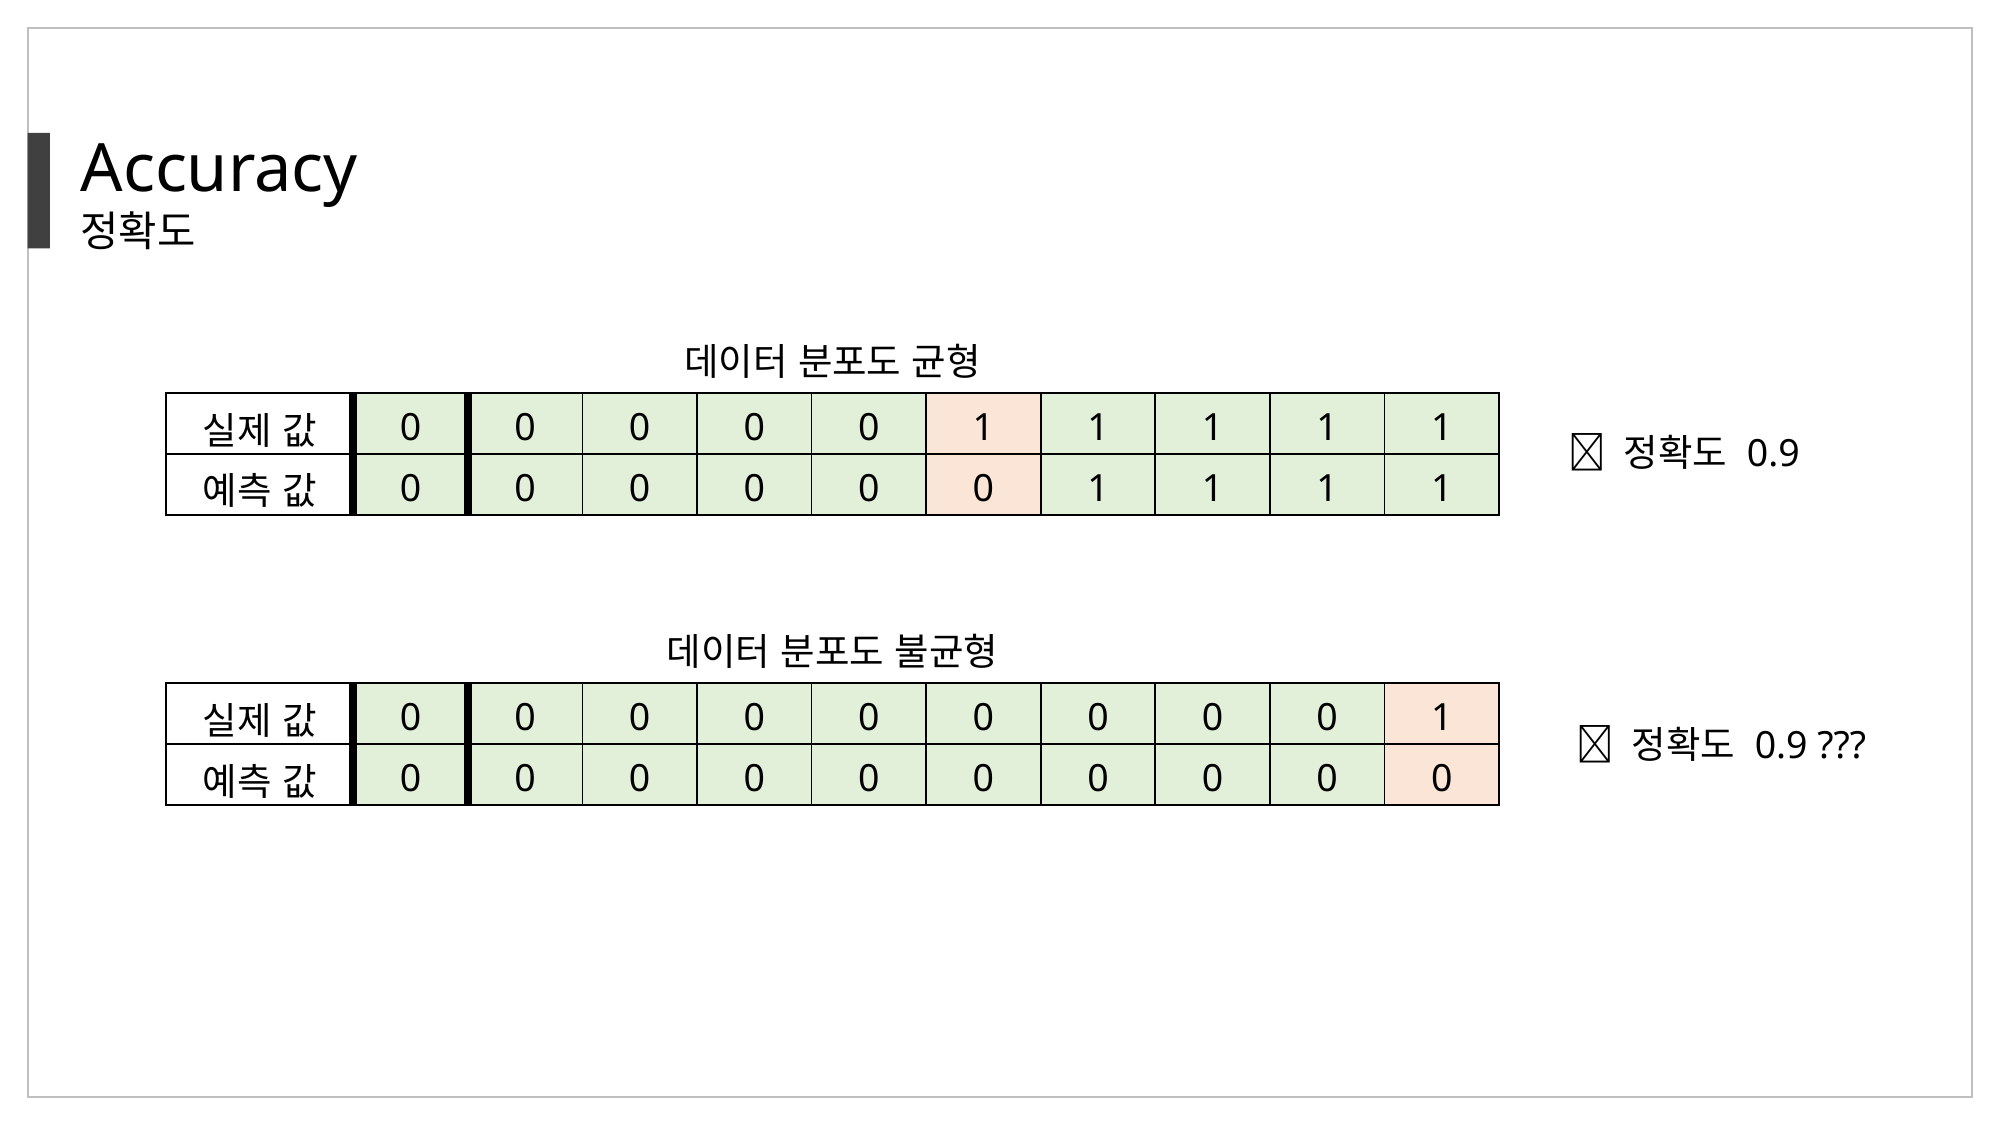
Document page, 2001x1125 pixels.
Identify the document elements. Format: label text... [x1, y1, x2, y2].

text_box  정확도 0.9 ??? [1562, 714, 1882, 774]
text_box 데이터 분포도 균형 [583, 330, 1083, 391]
table_header 0 [1042, 684, 1154, 743]
table_cell 0 [927, 455, 1040, 514]
table_header 0 [812, 394, 925, 453]
table_header 1 [1156, 394, 1269, 453]
table_cell 0 [812, 745, 925, 804]
table_header 0 [357, 684, 464, 743]
table_header 실제 값 [167, 684, 349, 743]
table_cell 0 [1156, 745, 1269, 804]
table_cell 1 [1042, 455, 1154, 514]
table_cell 예측 값 [167, 745, 349, 804]
table_header 0 [472, 684, 582, 743]
table_cell 0 [583, 745, 696, 804]
text_box [27, 27, 1973, 1098]
table_header 0 [698, 684, 811, 743]
table_header 1 [927, 394, 1040, 453]
table_header 0 [583, 394, 696, 453]
table_header 0 [927, 684, 1040, 743]
table_header 0 [698, 394, 811, 453]
text_box 데이터 분포도 불균형 [583, 620, 1083, 681]
table_cell 0 [583, 455, 696, 514]
table_cell 0 [698, 745, 811, 804]
table_cell 0 [927, 745, 1040, 804]
table_cell 0 [1271, 745, 1384, 804]
text_box [27, 132, 51, 249]
table_cell 1 [1156, 455, 1269, 514]
table_cell 0 [1385, 745, 1498, 804]
text_box Accuracy 정확도 [65, 117, 863, 263]
table_cell 0 [472, 455, 582, 514]
table_cell 예측 값 [167, 455, 349, 514]
table_header 1 [1042, 394, 1154, 453]
table_cell 0 [698, 455, 811, 514]
table_header 0 [472, 394, 582, 453]
table_header 실제 값 [167, 394, 349, 453]
table_header 1 [1271, 394, 1384, 453]
table_cell 1 [1385, 455, 1498, 514]
table_header 1 [1385, 684, 1498, 743]
table_cell 0 [812, 455, 925, 514]
table_header 1 [1385, 394, 1498, 453]
table_cell 0 [357, 745, 464, 804]
table_header 0 [1156, 684, 1269, 743]
text_box  정확도 0.9 [1554, 421, 1815, 482]
table_header 0 [812, 684, 925, 743]
table_header 0 [1271, 684, 1384, 743]
table_header 0 [357, 394, 464, 453]
table_cell 0 [472, 745, 582, 804]
table_cell 1 [1271, 455, 1384, 514]
table_cell 0 [357, 455, 464, 514]
table_cell 0 [1042, 745, 1154, 804]
table_header 0 [583, 684, 696, 743]
